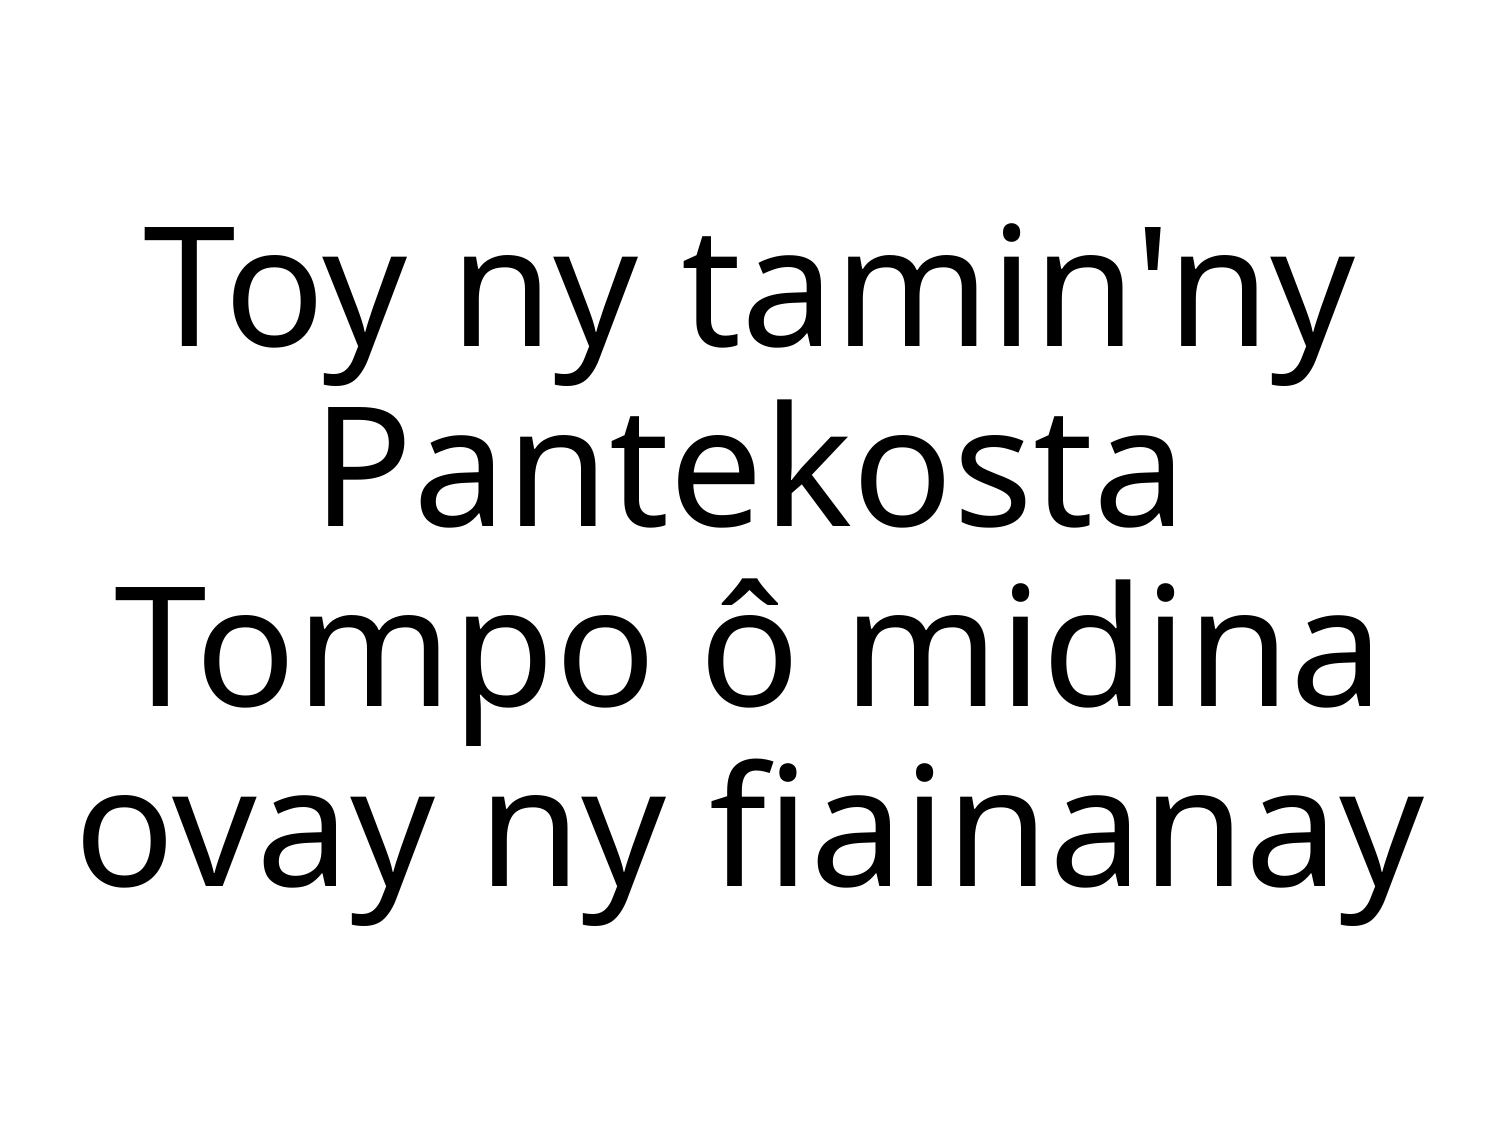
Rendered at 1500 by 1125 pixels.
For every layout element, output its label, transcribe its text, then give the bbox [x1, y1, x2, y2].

title Toy ny tamin'ny Pantekosta Tompo ô midina ovay ny fiainanay [0, 0, 1500, 1125]
